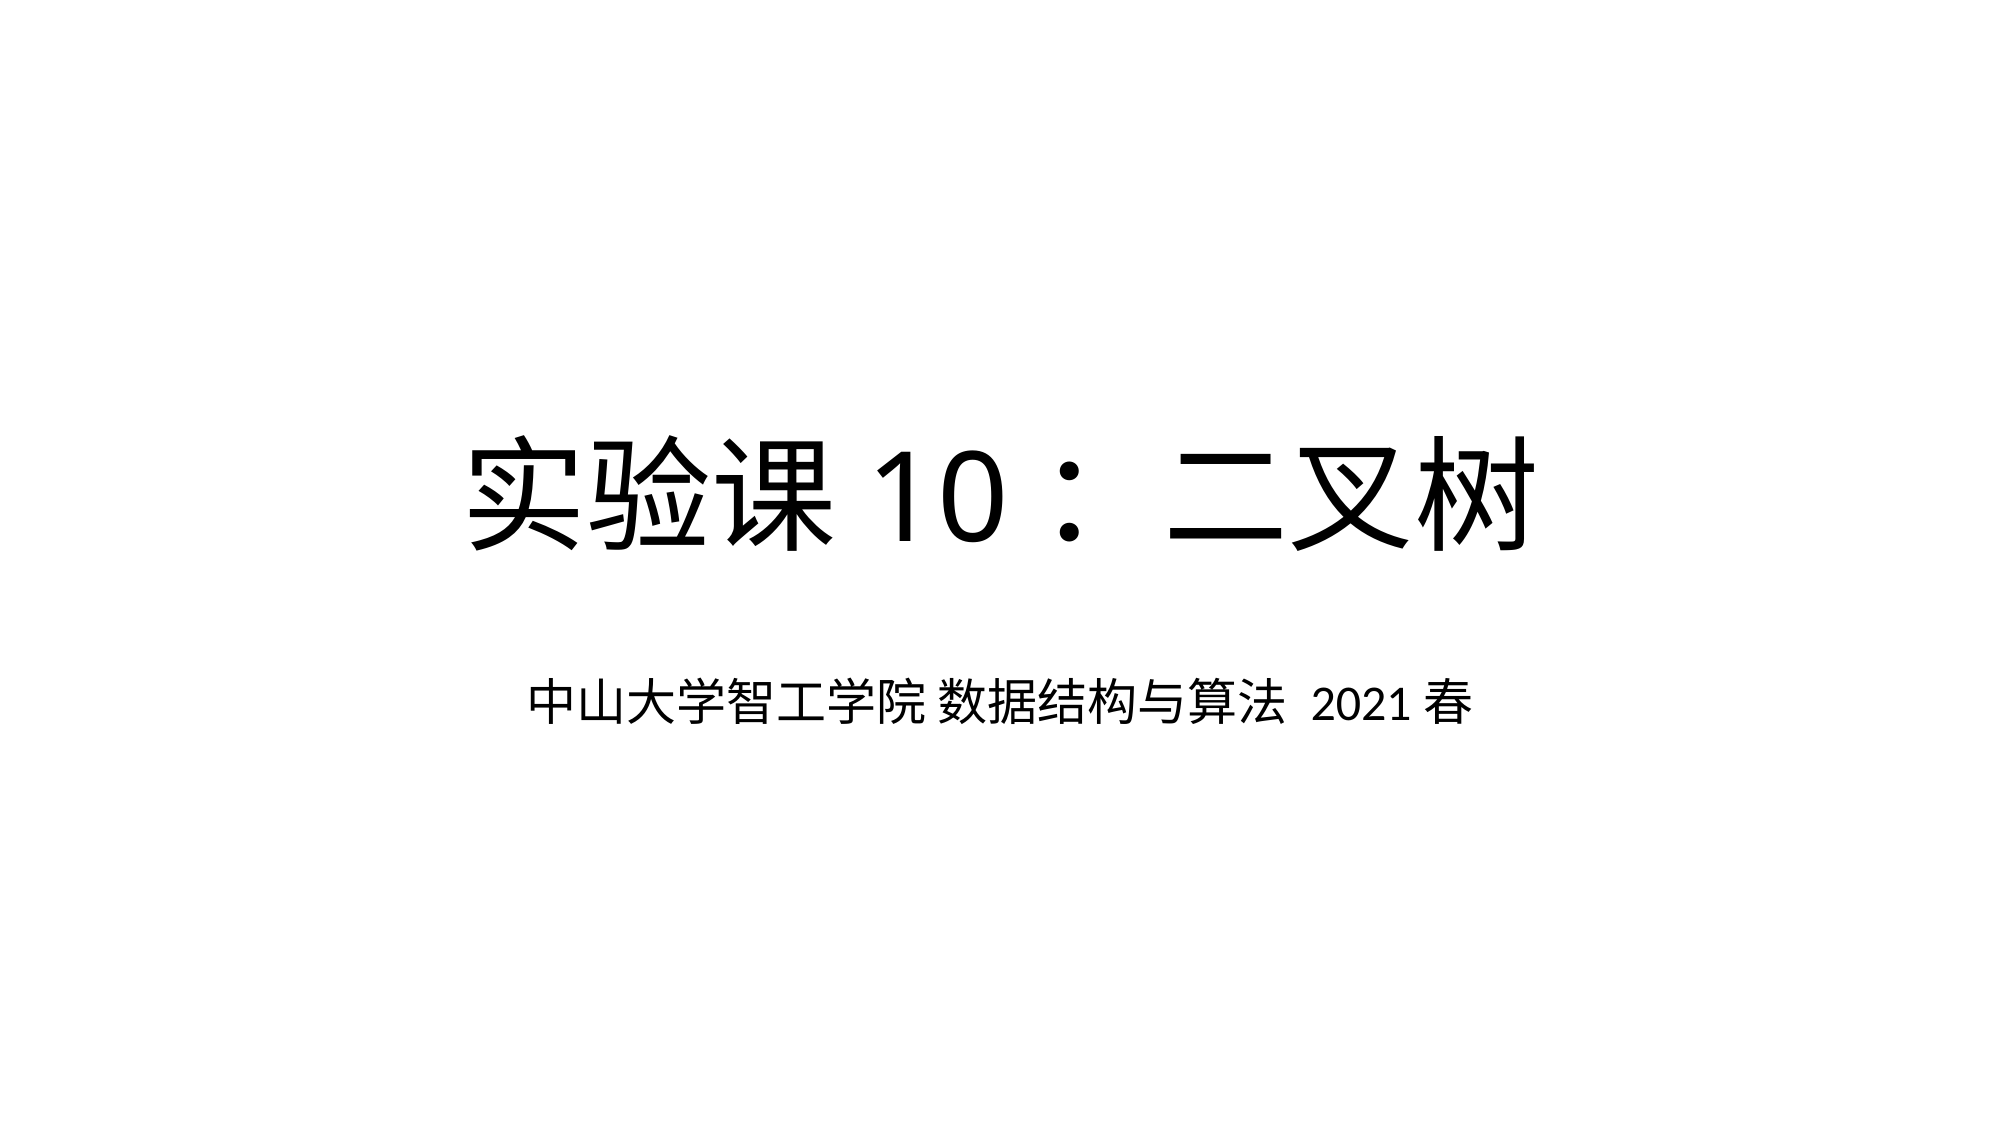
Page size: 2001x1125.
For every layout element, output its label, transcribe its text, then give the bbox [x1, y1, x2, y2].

subtitle 中山大学智工学院 数据结构与算法 2021春 [249, 669, 1750, 941]
title 实验课10：二叉树 [249, 184, 1750, 576]
